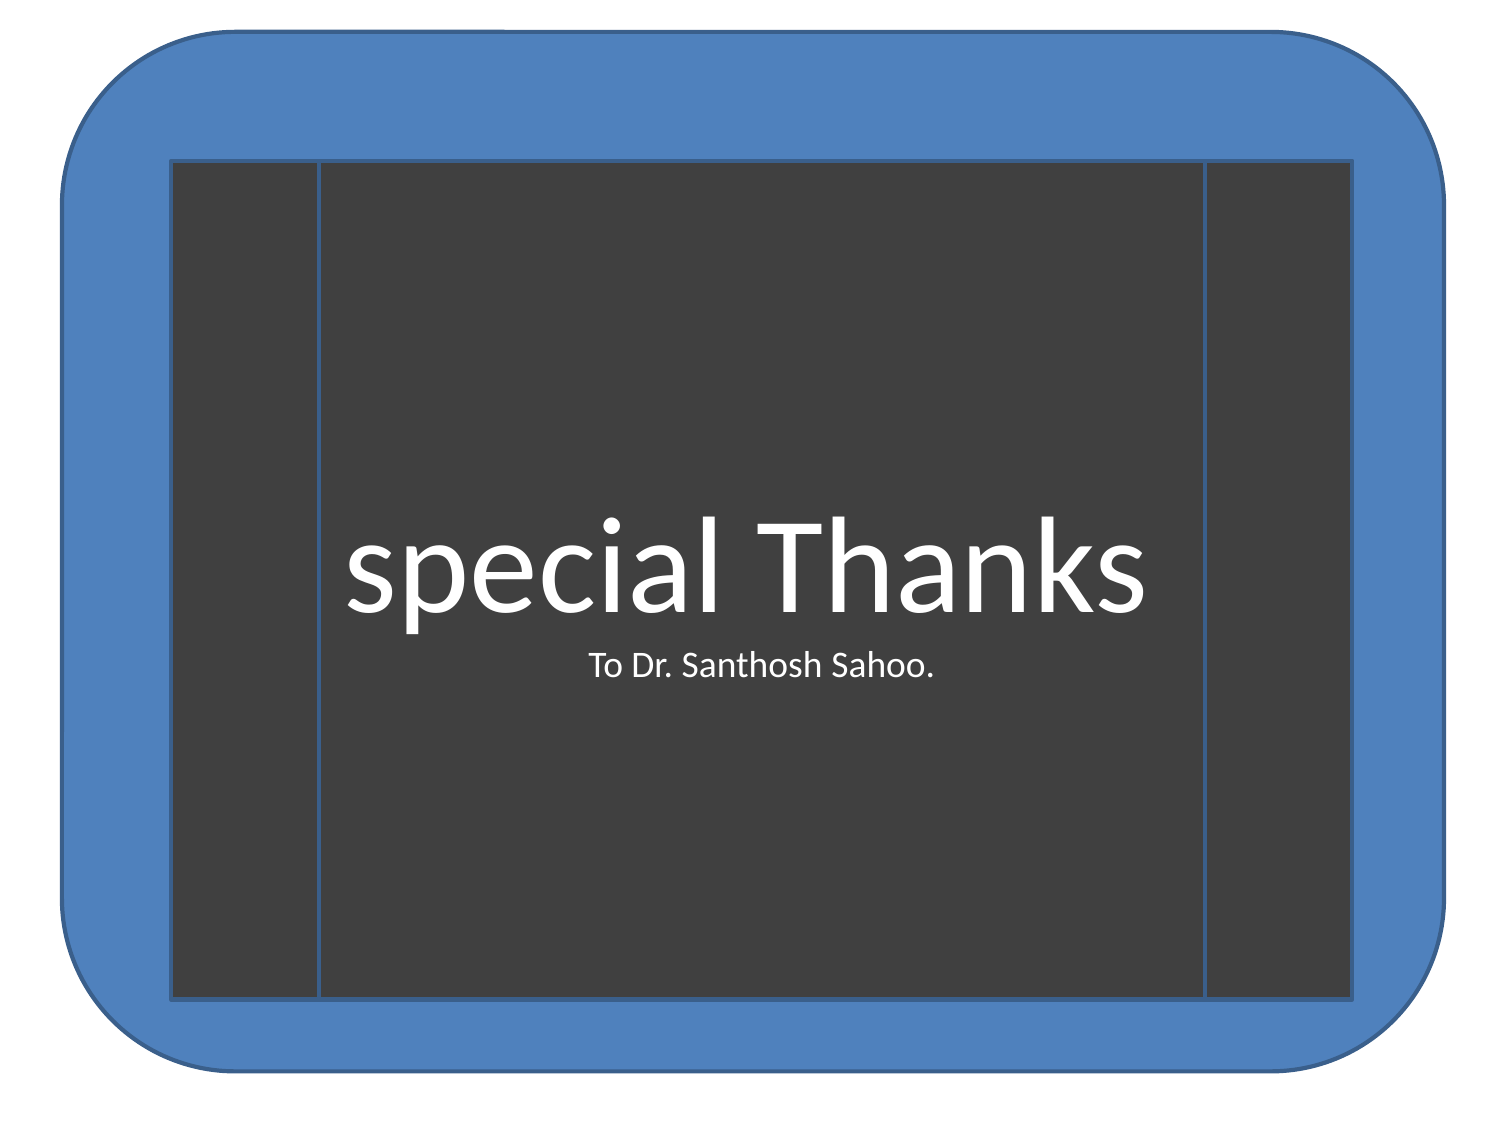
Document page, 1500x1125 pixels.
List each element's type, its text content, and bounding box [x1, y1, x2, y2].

text_box special Thanks To Dr. Santhosh Sahoo. [169, 159, 1354, 1002]
text_box [59, 29, 1447, 1074]
